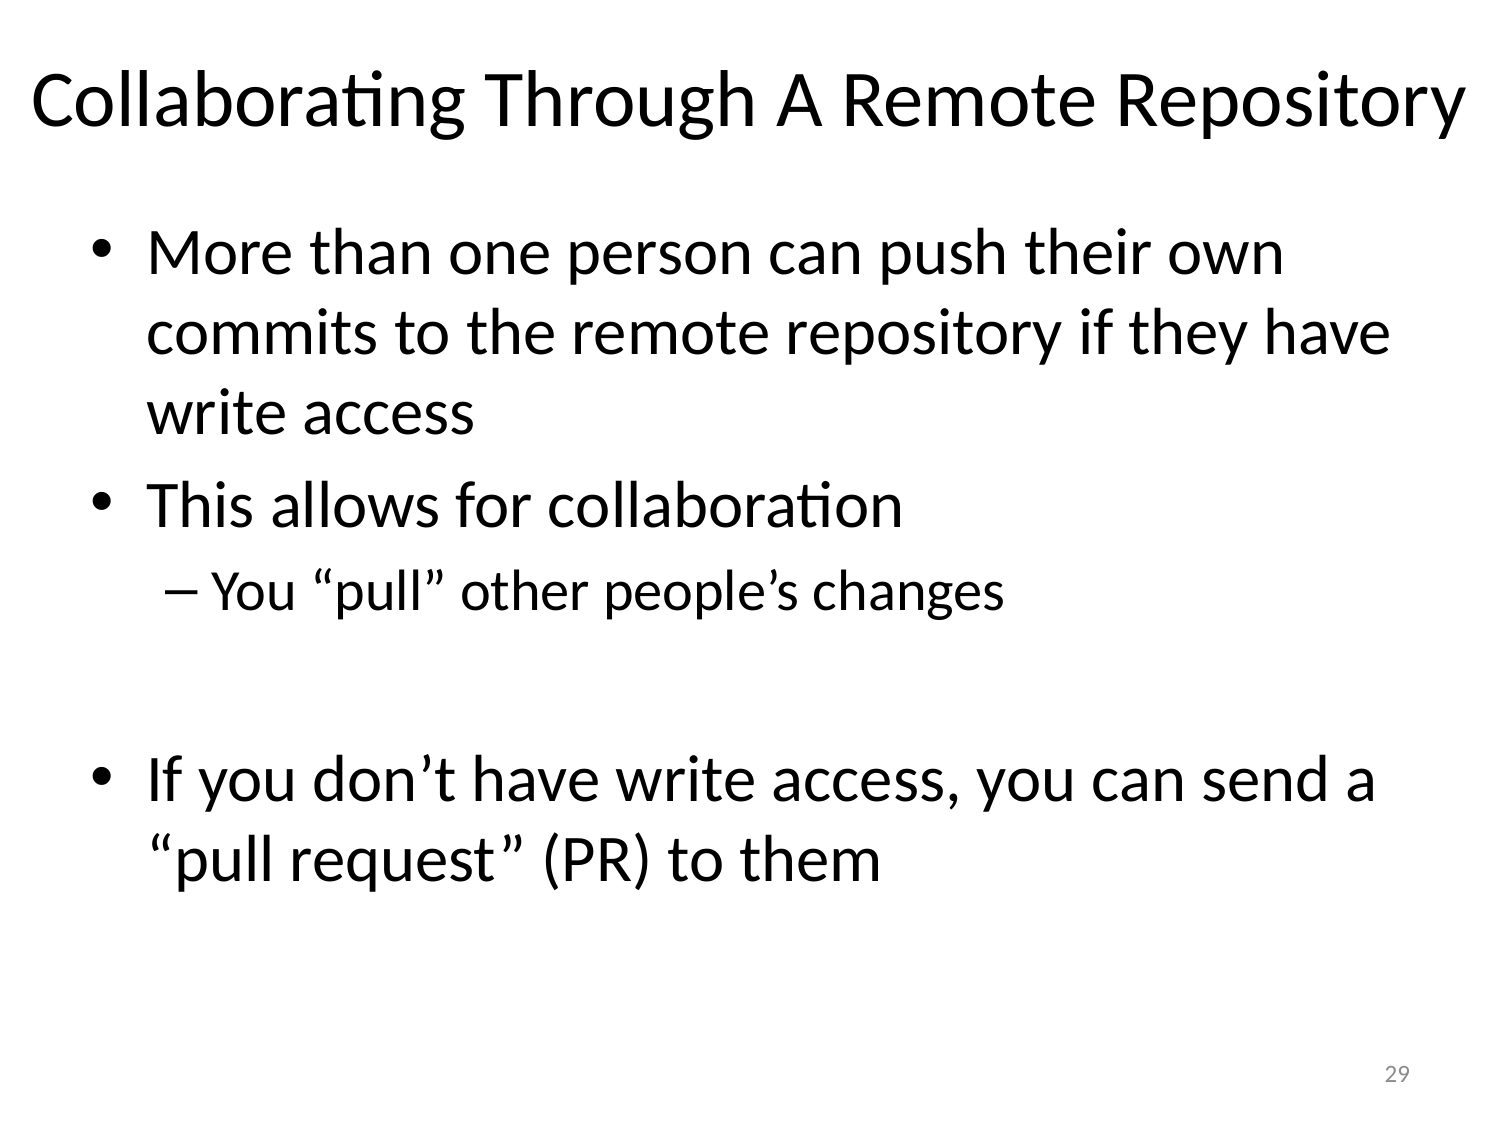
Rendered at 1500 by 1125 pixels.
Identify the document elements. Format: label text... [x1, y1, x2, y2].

list More than one person can push their own commits to the remote repository if they have write access This allows for collaboration You “pull” other people’s changes If you don’t have write access, you can send a “pull request” (PR) to them [75, 200, 1425, 1038]
title Collaborating Through A Remote Repository [0, 0, 1500, 188]
slide_number 29 [1074, 1042, 1425, 1103]
